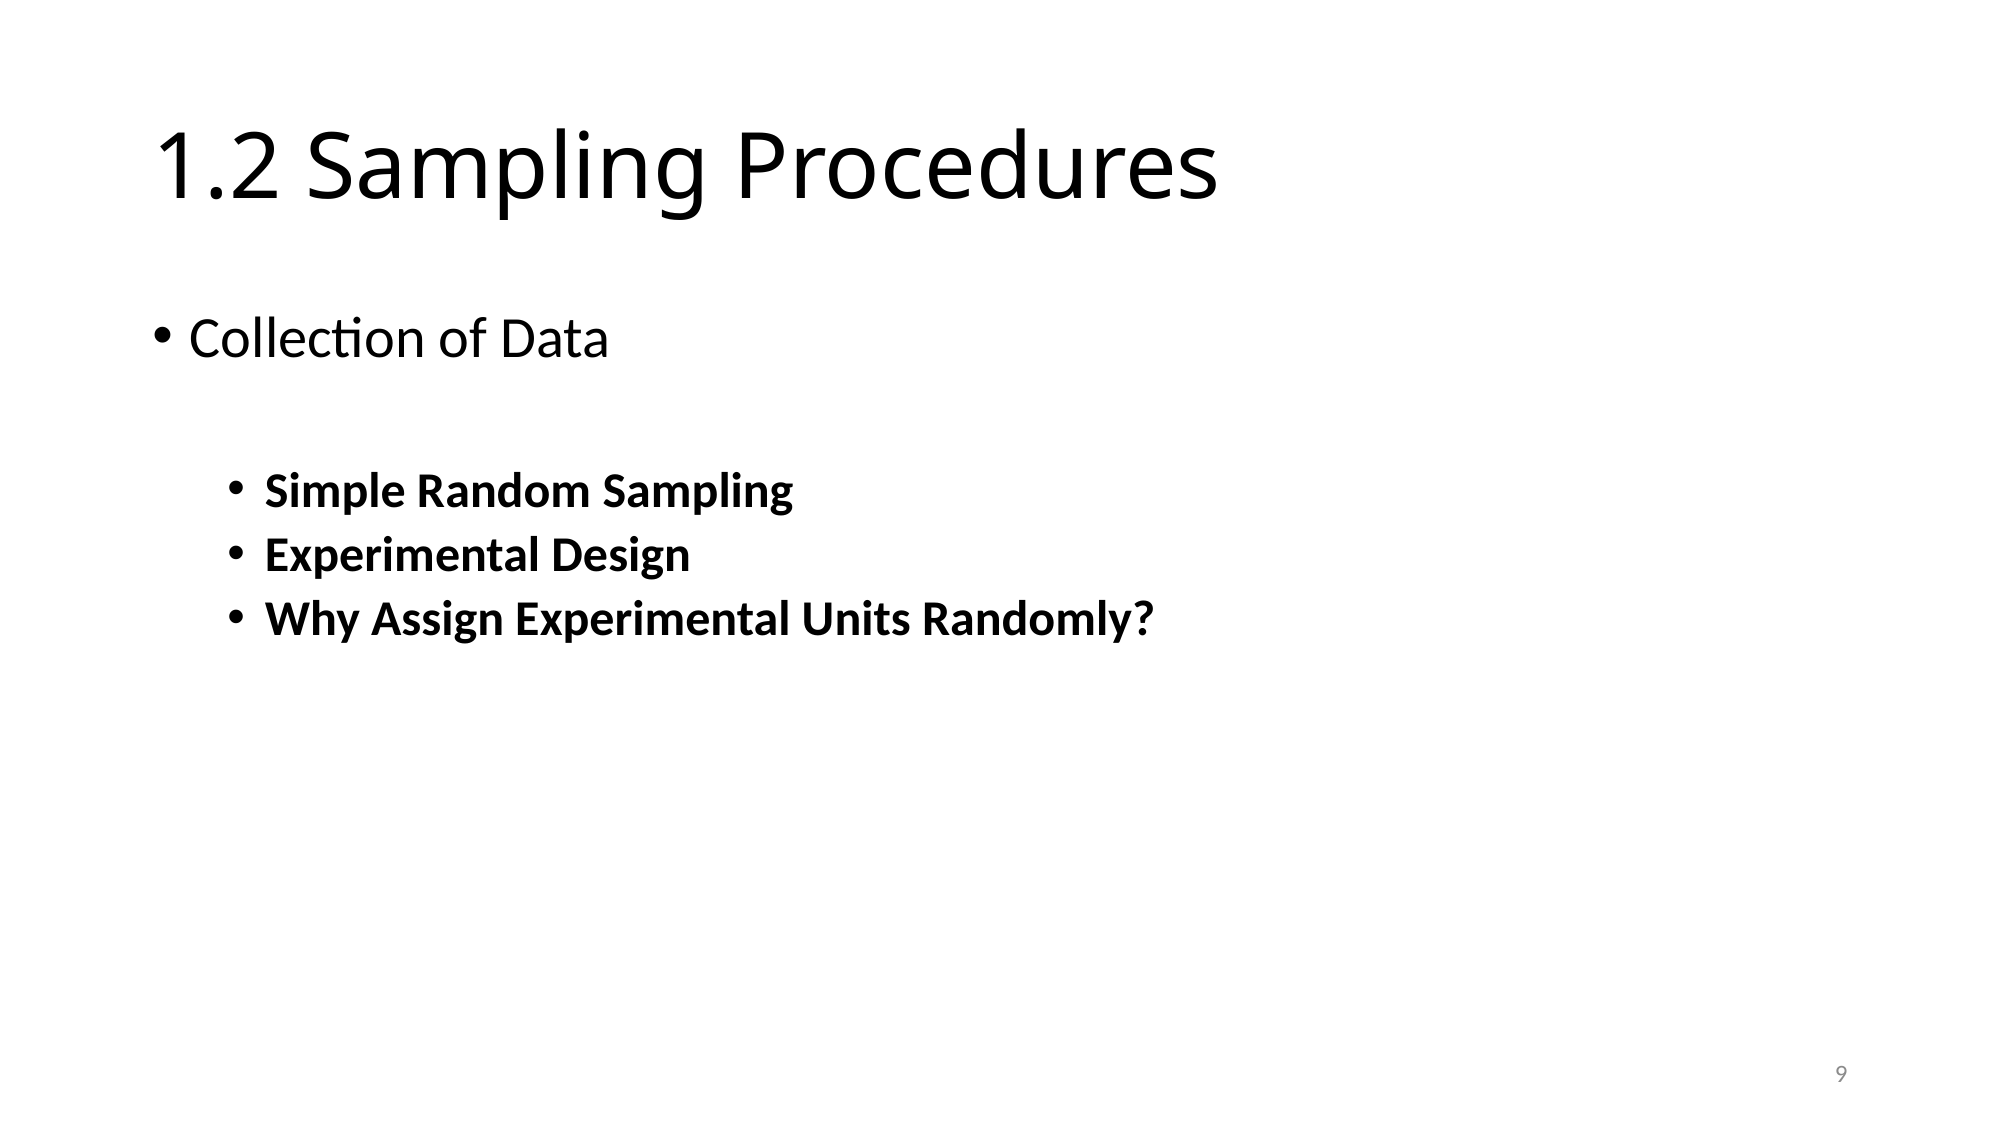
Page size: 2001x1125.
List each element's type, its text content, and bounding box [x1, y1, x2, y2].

title 1.2 Sampling Procedures [137, 59, 1863, 278]
slide_number 9 [1412, 1042, 1863, 1103]
list Collection of Data Simple Random Sampling Experimental Design Why Assign Experimental Units Randomly? [137, 299, 1863, 717]
